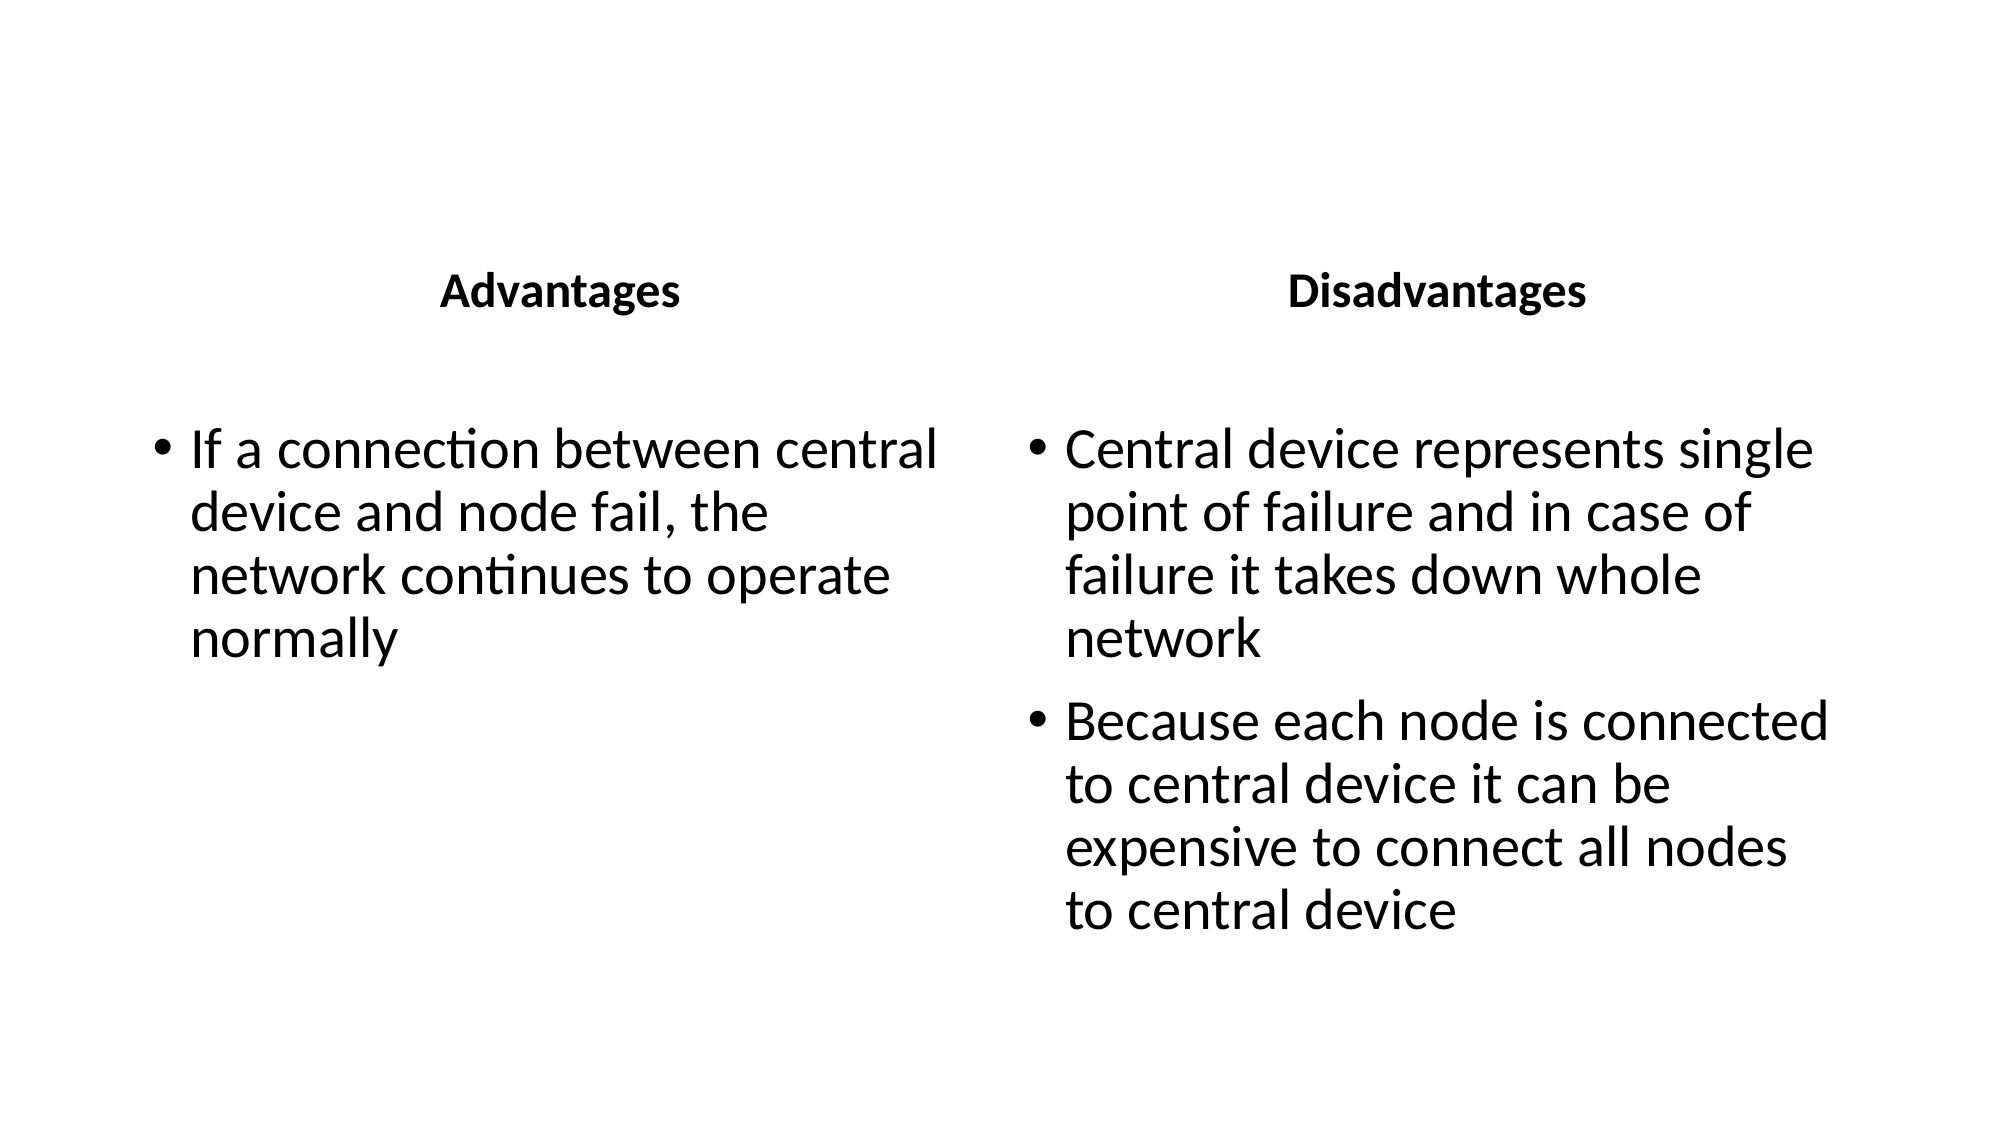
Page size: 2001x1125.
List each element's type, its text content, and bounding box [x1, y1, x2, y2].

list Disadvantages [1012, 190, 1863, 327]
list If a connection between central device and node fail, the network continues to operate normally [137, 410, 984, 1016]
list Central device represents single point of failure and in case of failure it takes down whole network Because each node is connected to central device it can be expensive to connect all nodes to central device [1012, 410, 1863, 1016]
list Advantages [137, 190, 984, 327]
